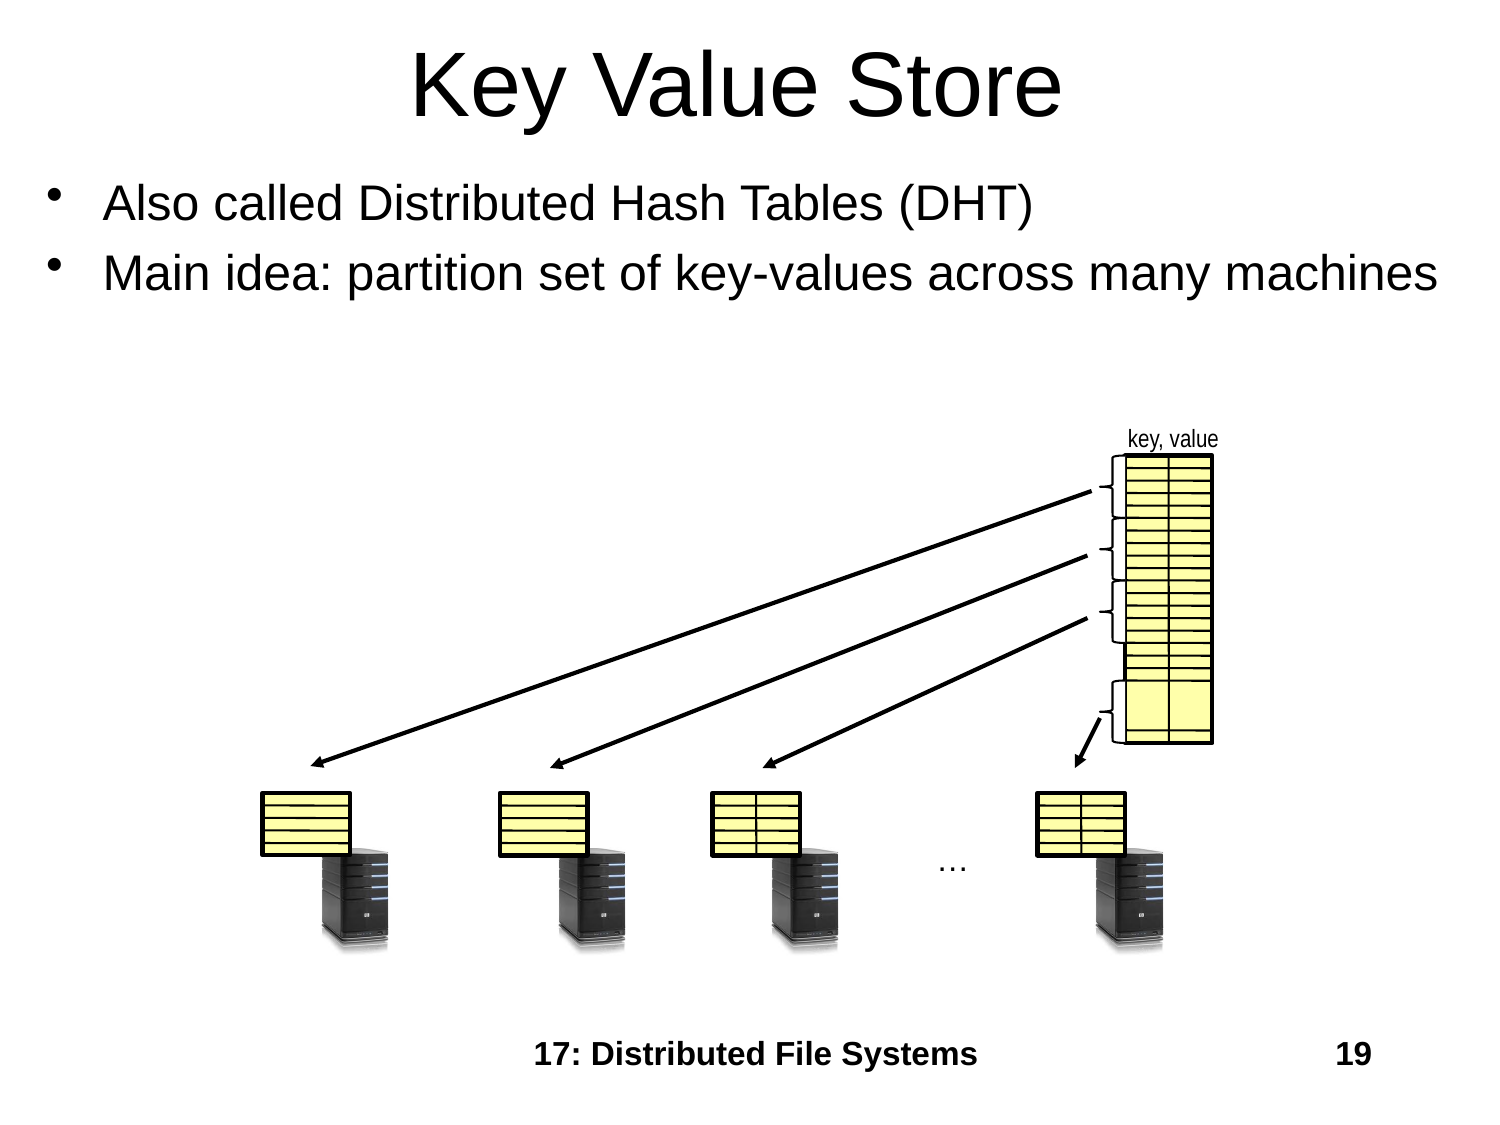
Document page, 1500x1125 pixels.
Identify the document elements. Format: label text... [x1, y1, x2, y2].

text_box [262, 415, 1238, 956]
title Key Value Store [99, 10, 1375, 149]
list Also called Distributed Hash Tables (DHT) Main idea: partition set of key-values across many machines [31, 163, 1469, 414]
slide_number 19 [1074, 1025, 1388, 1100]
footer 17: Distributed File Systems [462, 1025, 1050, 1100]
